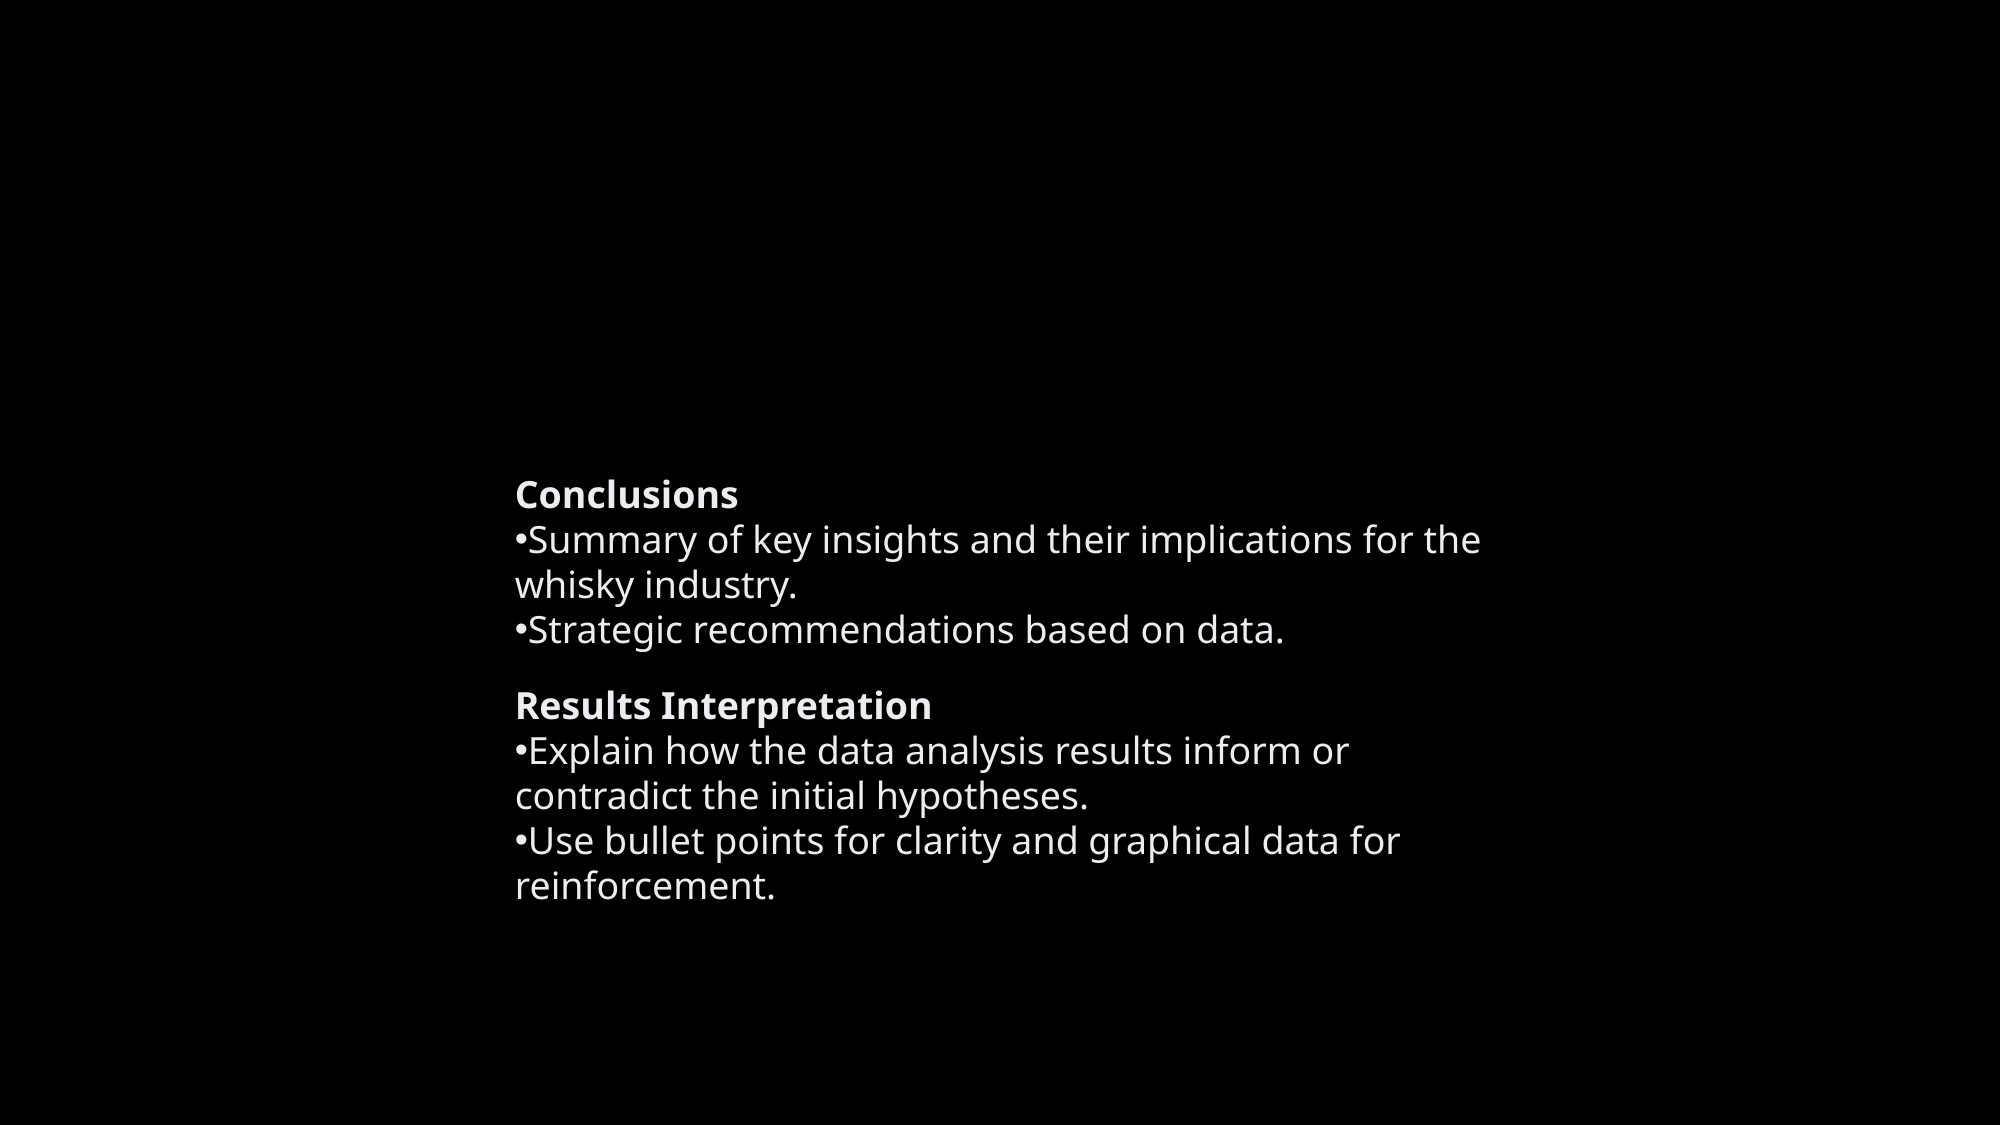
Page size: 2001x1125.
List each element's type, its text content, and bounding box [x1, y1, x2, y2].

text_box Conclusions Summary of key insights and their implications for the whisky industry. Strategic recommendations based on data. [500, 463, 1501, 659]
text_box Results Interpretation Explain how the data analysis results inform or contradict the initial hypotheses. Use bullet points for clarity and graphical data for reinforcement. [500, 674, 1501, 915]
